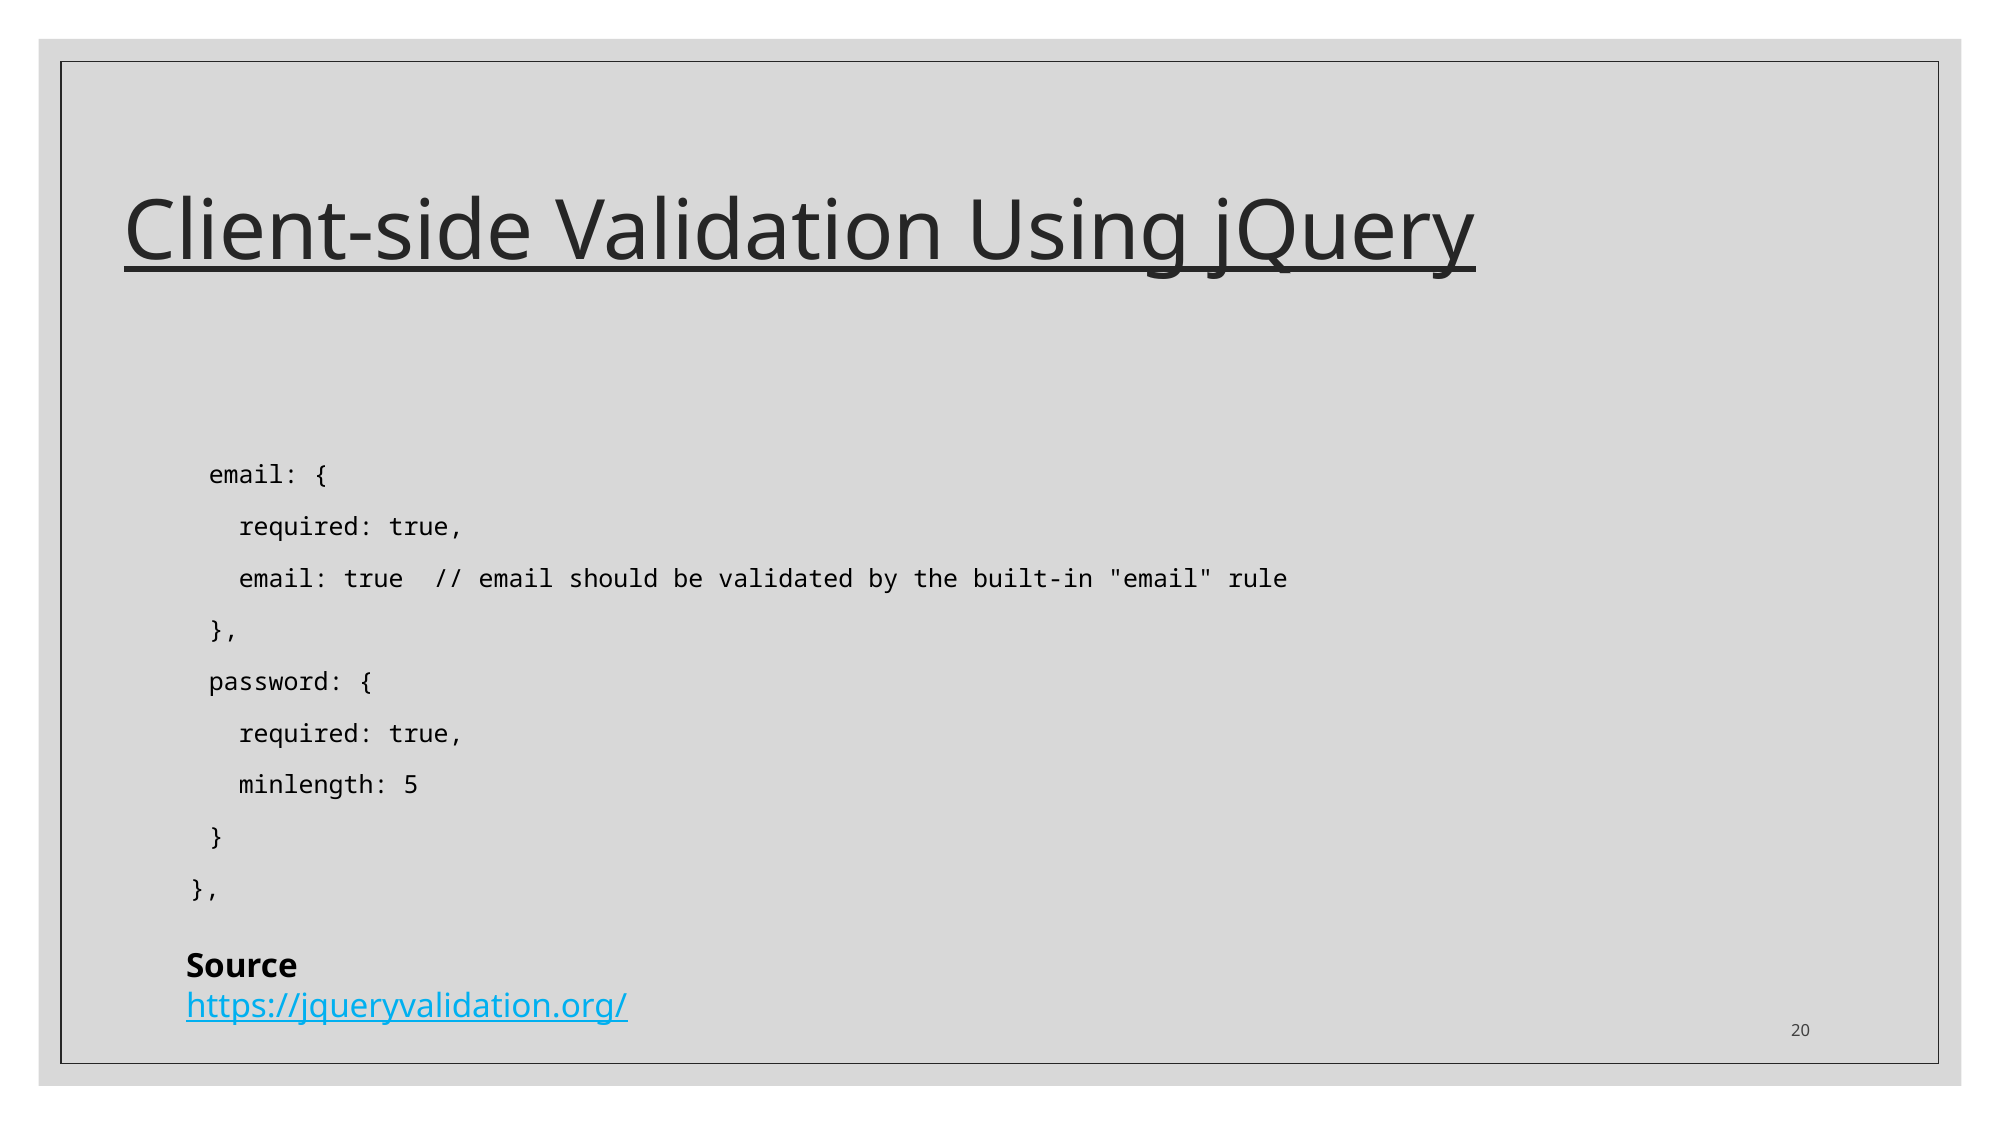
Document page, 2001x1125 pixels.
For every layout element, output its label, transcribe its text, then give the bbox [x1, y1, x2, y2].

text_box Source https://jqueryvalidation.org/ [171, 936, 1822, 1037]
list email: { required: true, email: true // email should be validated by the built-in "email" rule }, password: { required: true, minlength: 5 } }, [174, 448, 1825, 903]
slide_number 20 [1687, 990, 1825, 1050]
title Client-side Validation Using jQuery [108, 120, 1825, 346]
